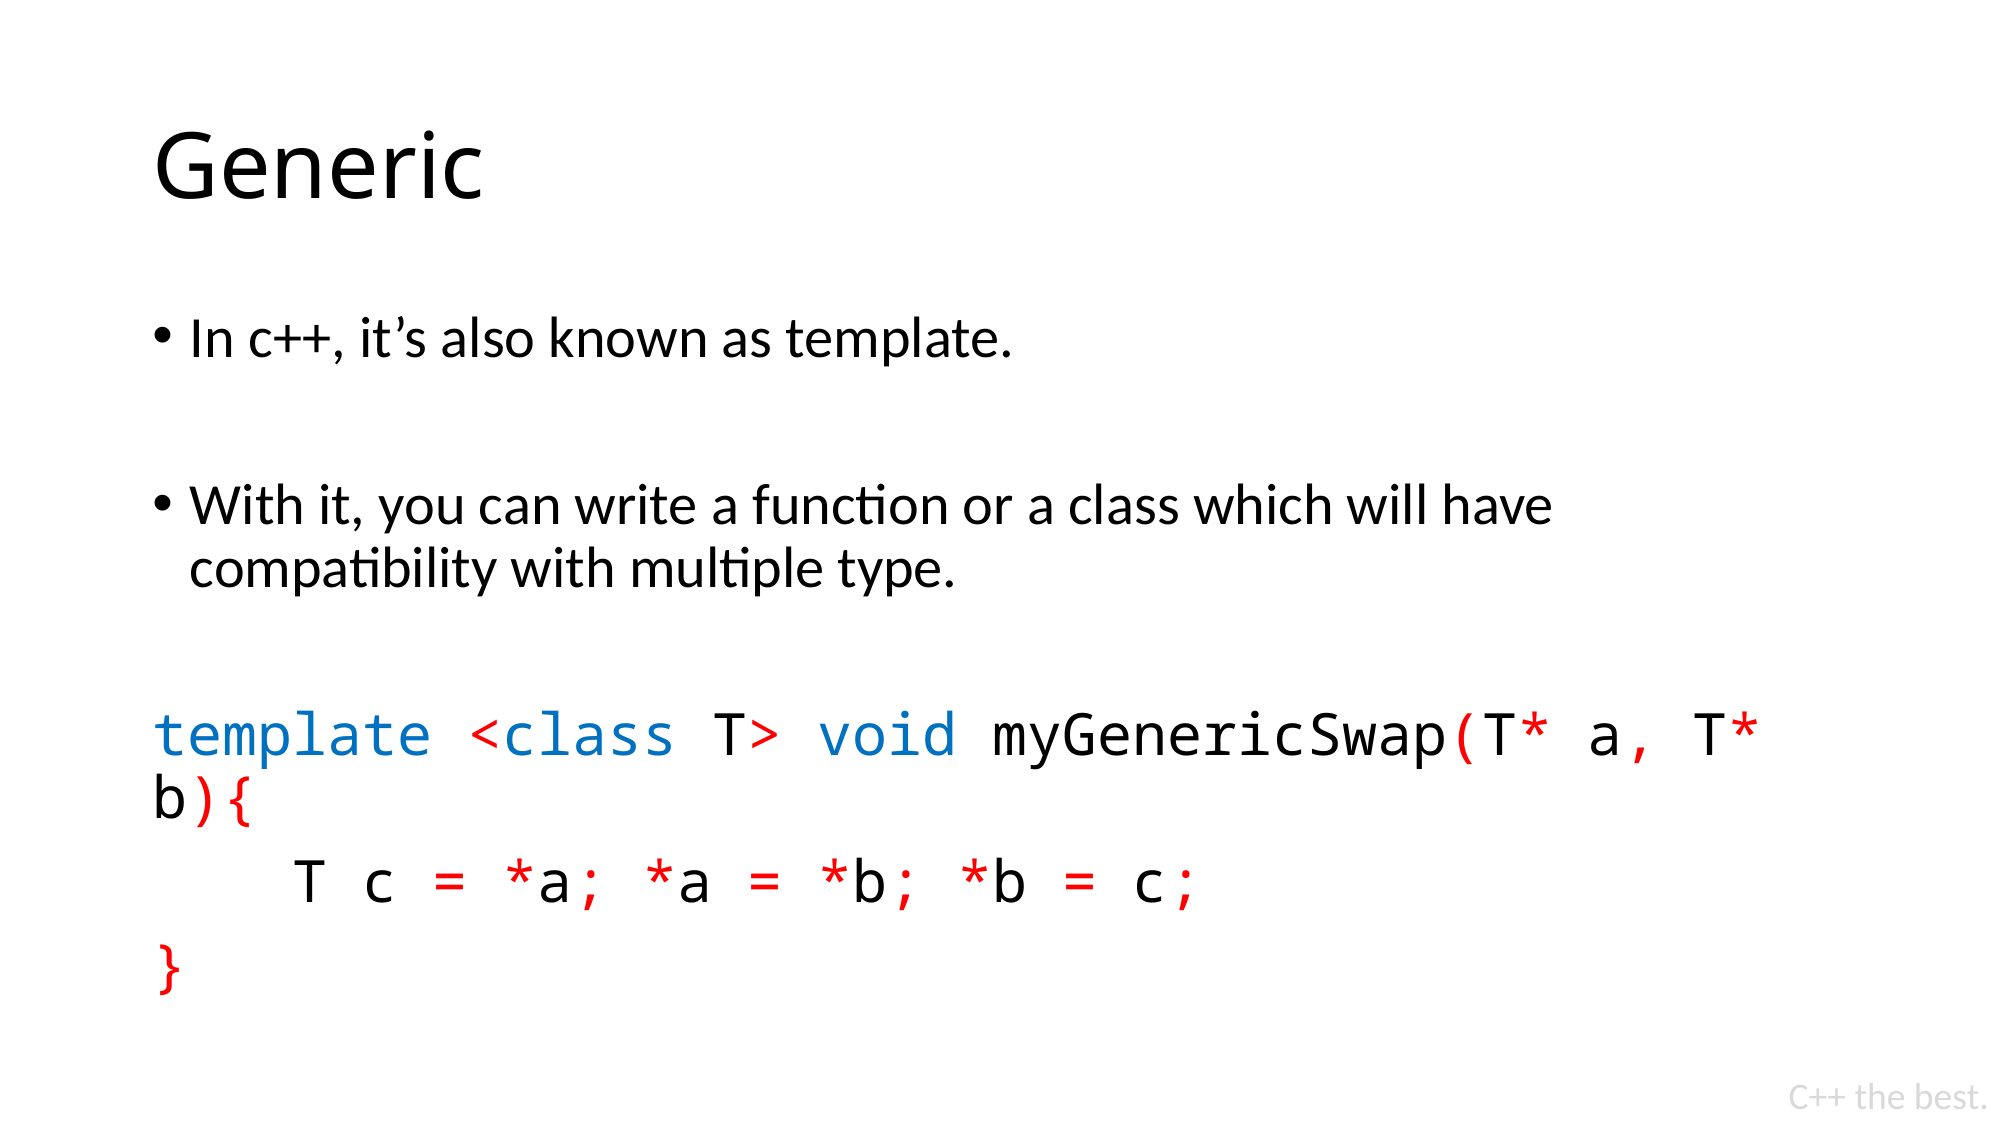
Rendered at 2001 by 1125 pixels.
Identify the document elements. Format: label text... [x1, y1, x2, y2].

list In c++, it’s also known as template. With it, you can write a function or a class which will have compatibility with multiple type. template <class T> void myGenericSwap(T* a, T* b){ T c = *a; *a = *b; *b = c; } [137, 299, 1863, 1014]
title Generic [137, 59, 1863, 278]
